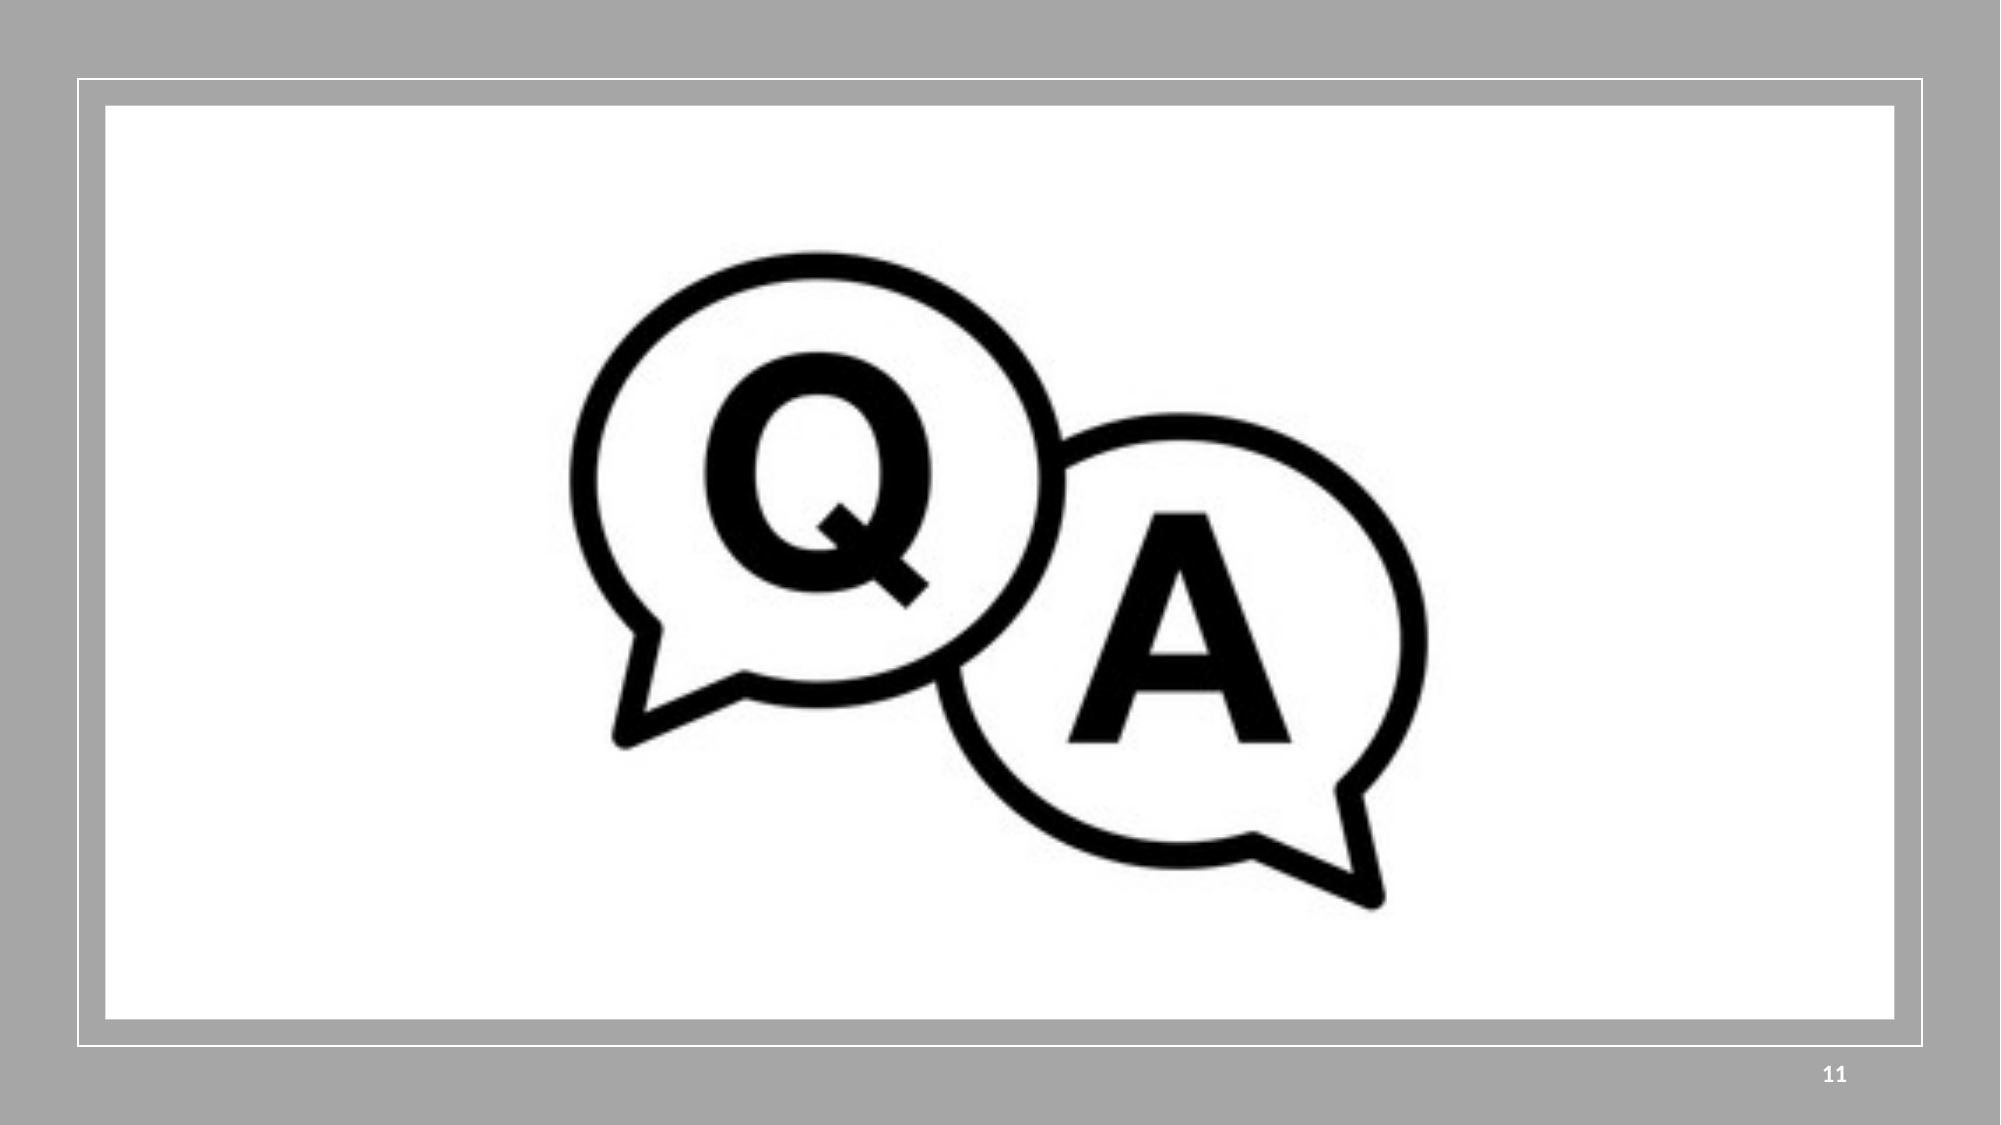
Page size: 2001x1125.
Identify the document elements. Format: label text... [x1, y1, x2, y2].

text_box [0, 0, 2000, 1125]
text_box [77, 78, 1923, 1047]
slide_number 11 [1412, 1042, 1863, 1103]
text_box [104, 104, 1895, 1020]
picture [437, 184, 1563, 940]
